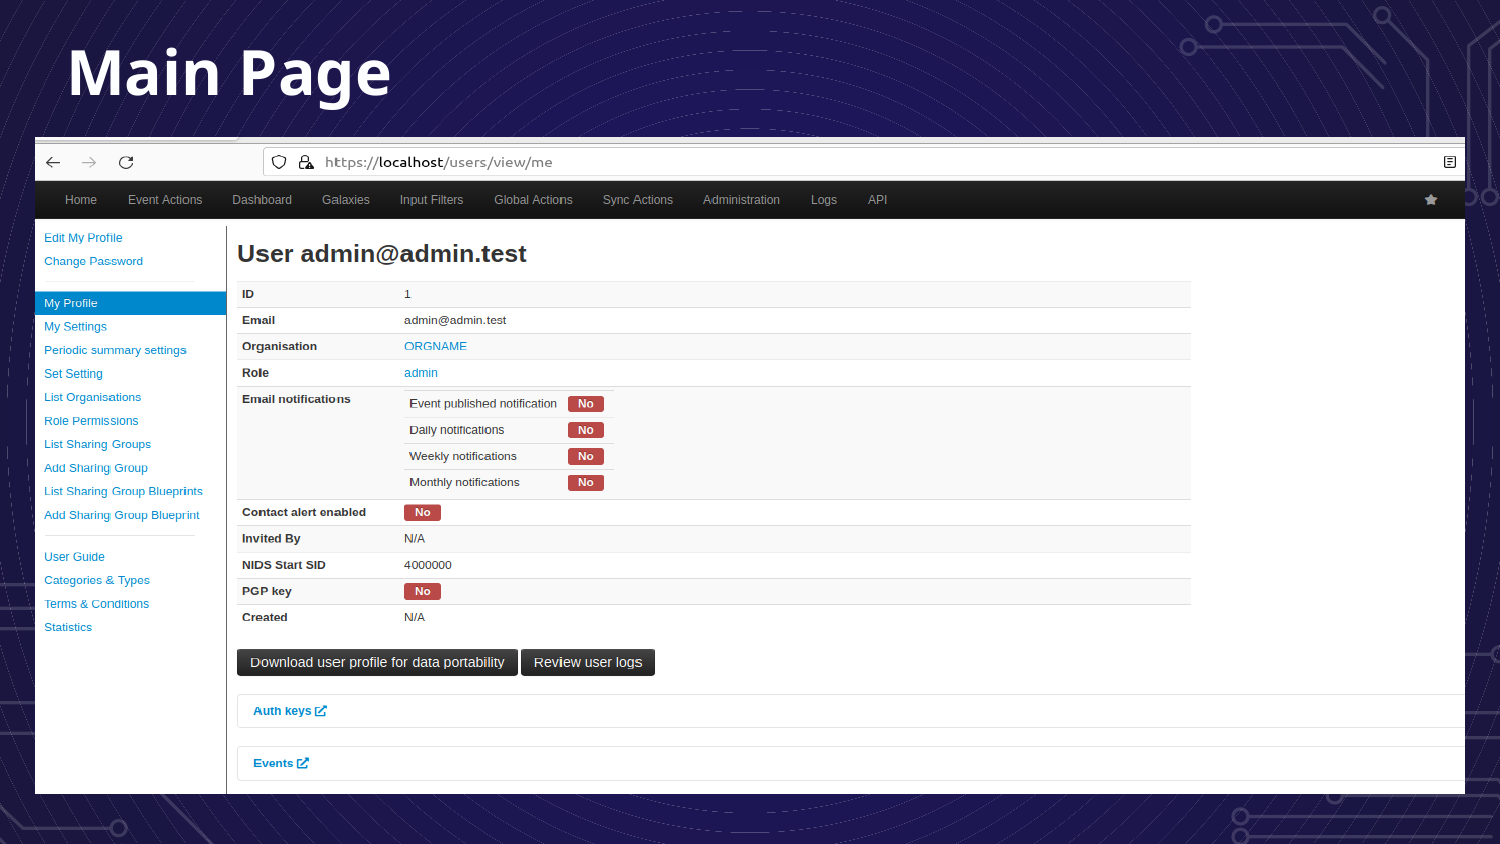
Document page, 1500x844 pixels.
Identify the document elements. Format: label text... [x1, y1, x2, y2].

picture [35, 137, 1465, 794]
title Main Page [50, 17, 1315, 112]
